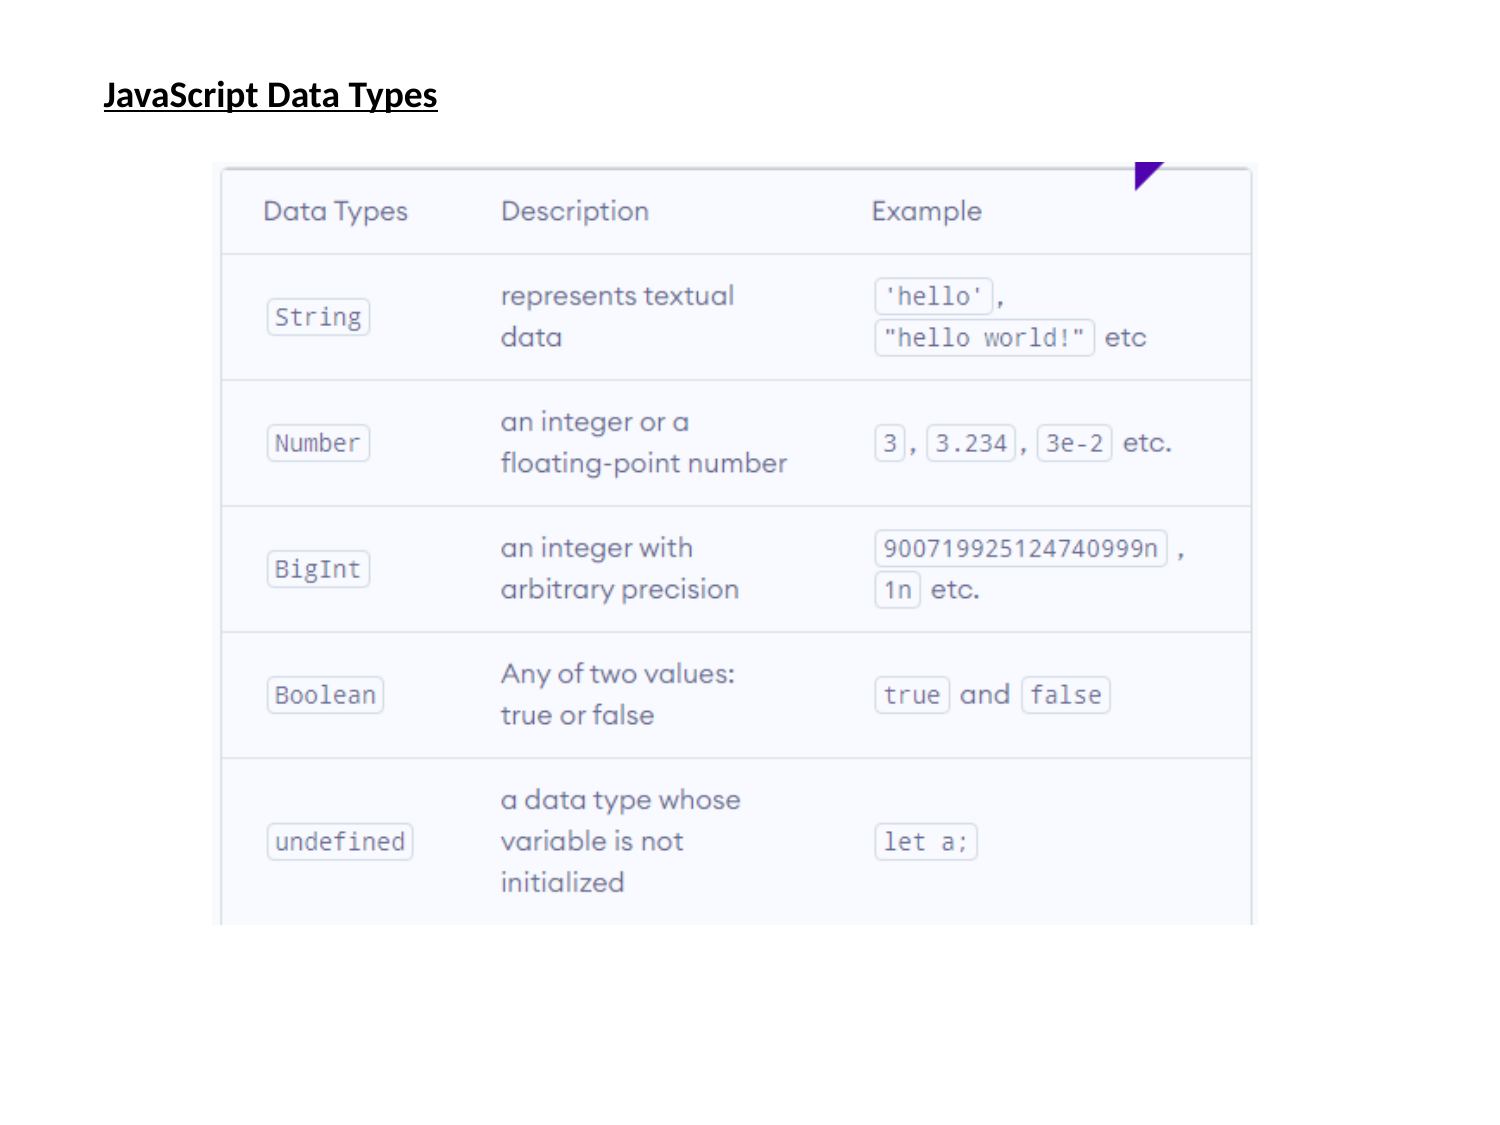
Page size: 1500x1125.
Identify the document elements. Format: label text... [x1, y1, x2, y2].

text_box JavaScript Data Types [88, 62, 454, 123]
picture [212, 162, 1259, 926]
